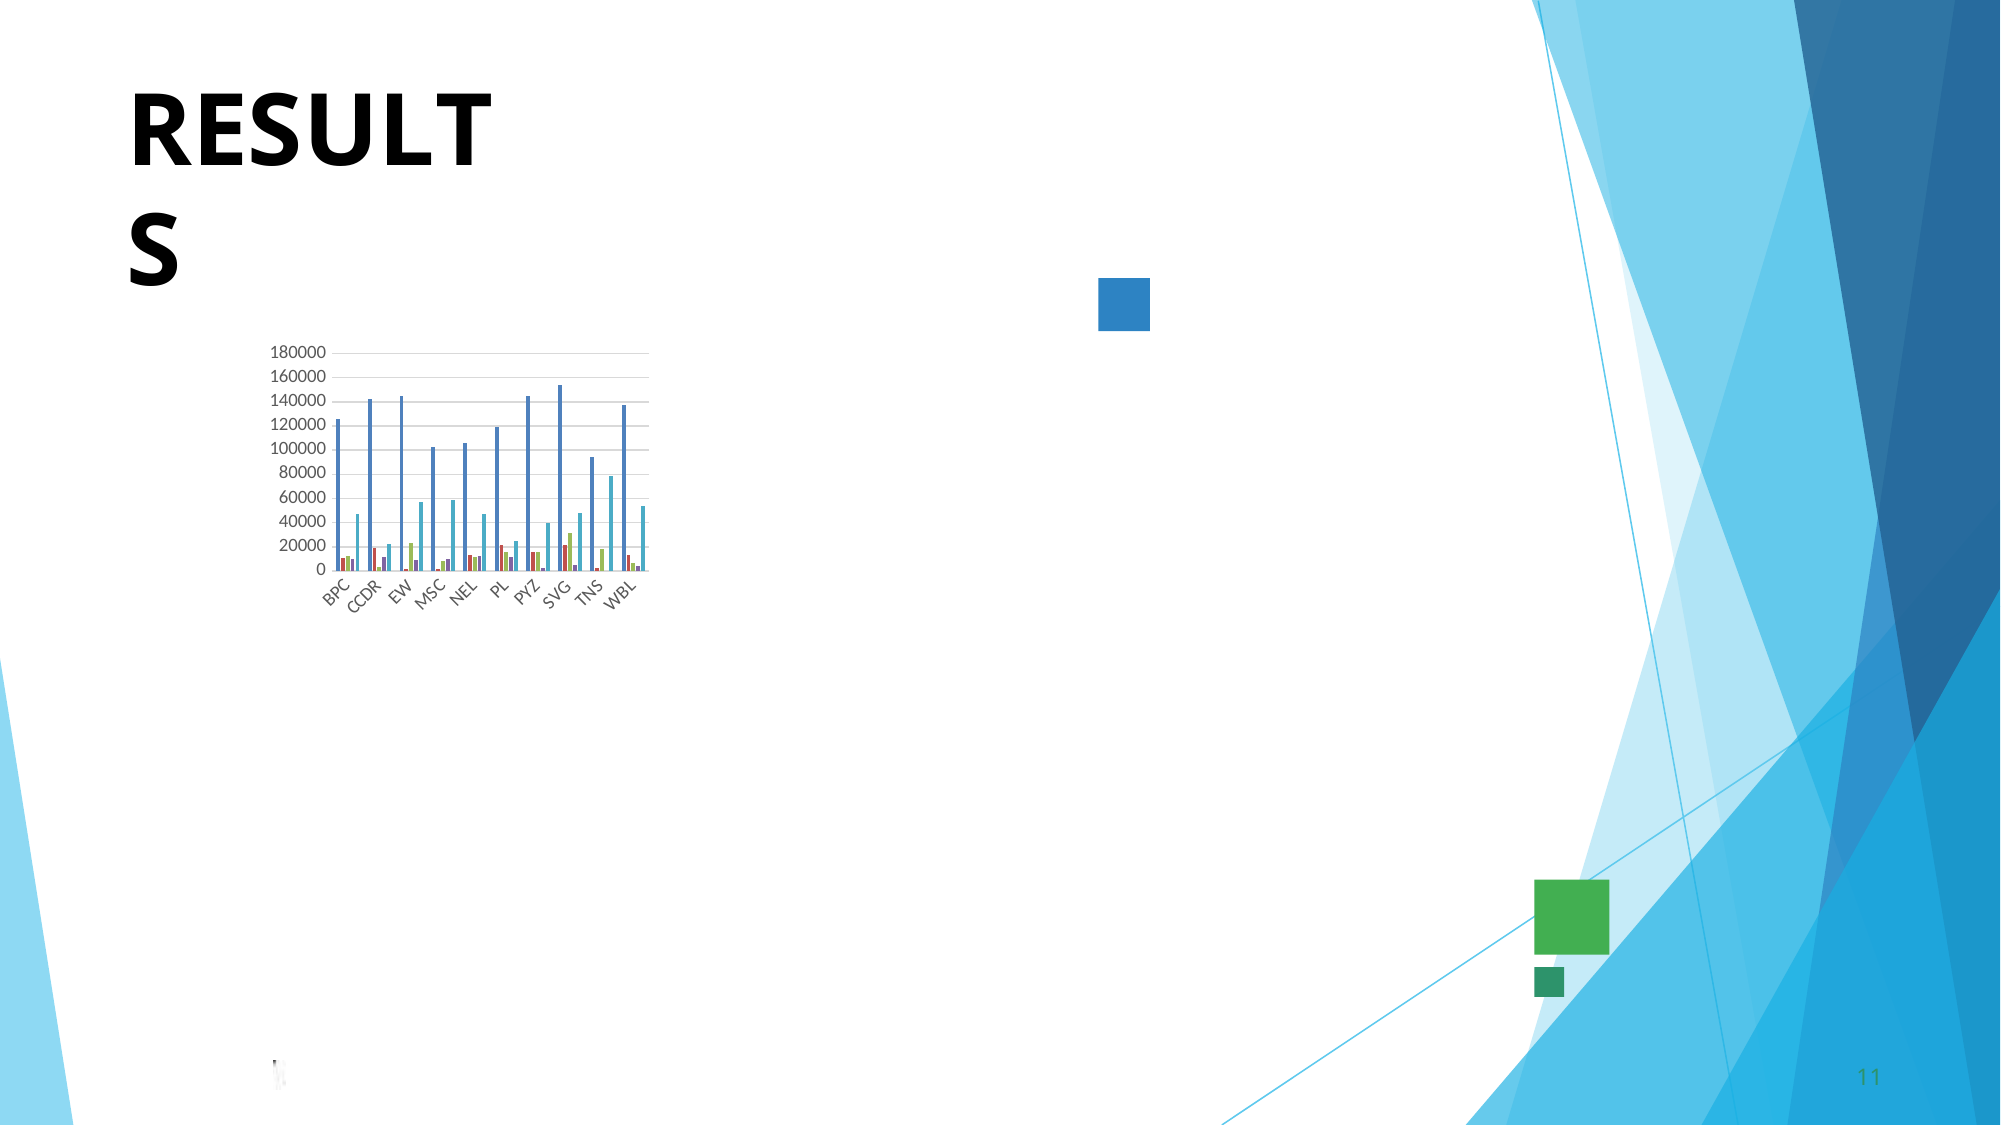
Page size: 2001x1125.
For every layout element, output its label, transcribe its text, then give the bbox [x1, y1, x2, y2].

text_box [1534, 967, 1565, 997]
chart [174, 277, 751, 701]
picture [273, 1060, 287, 1091]
text_box 11 [1849, 1061, 1888, 1095]
text_box [1098, 278, 1150, 332]
title RESULTS [123, 63, 524, 306]
text_box [1534, 879, 1610, 955]
